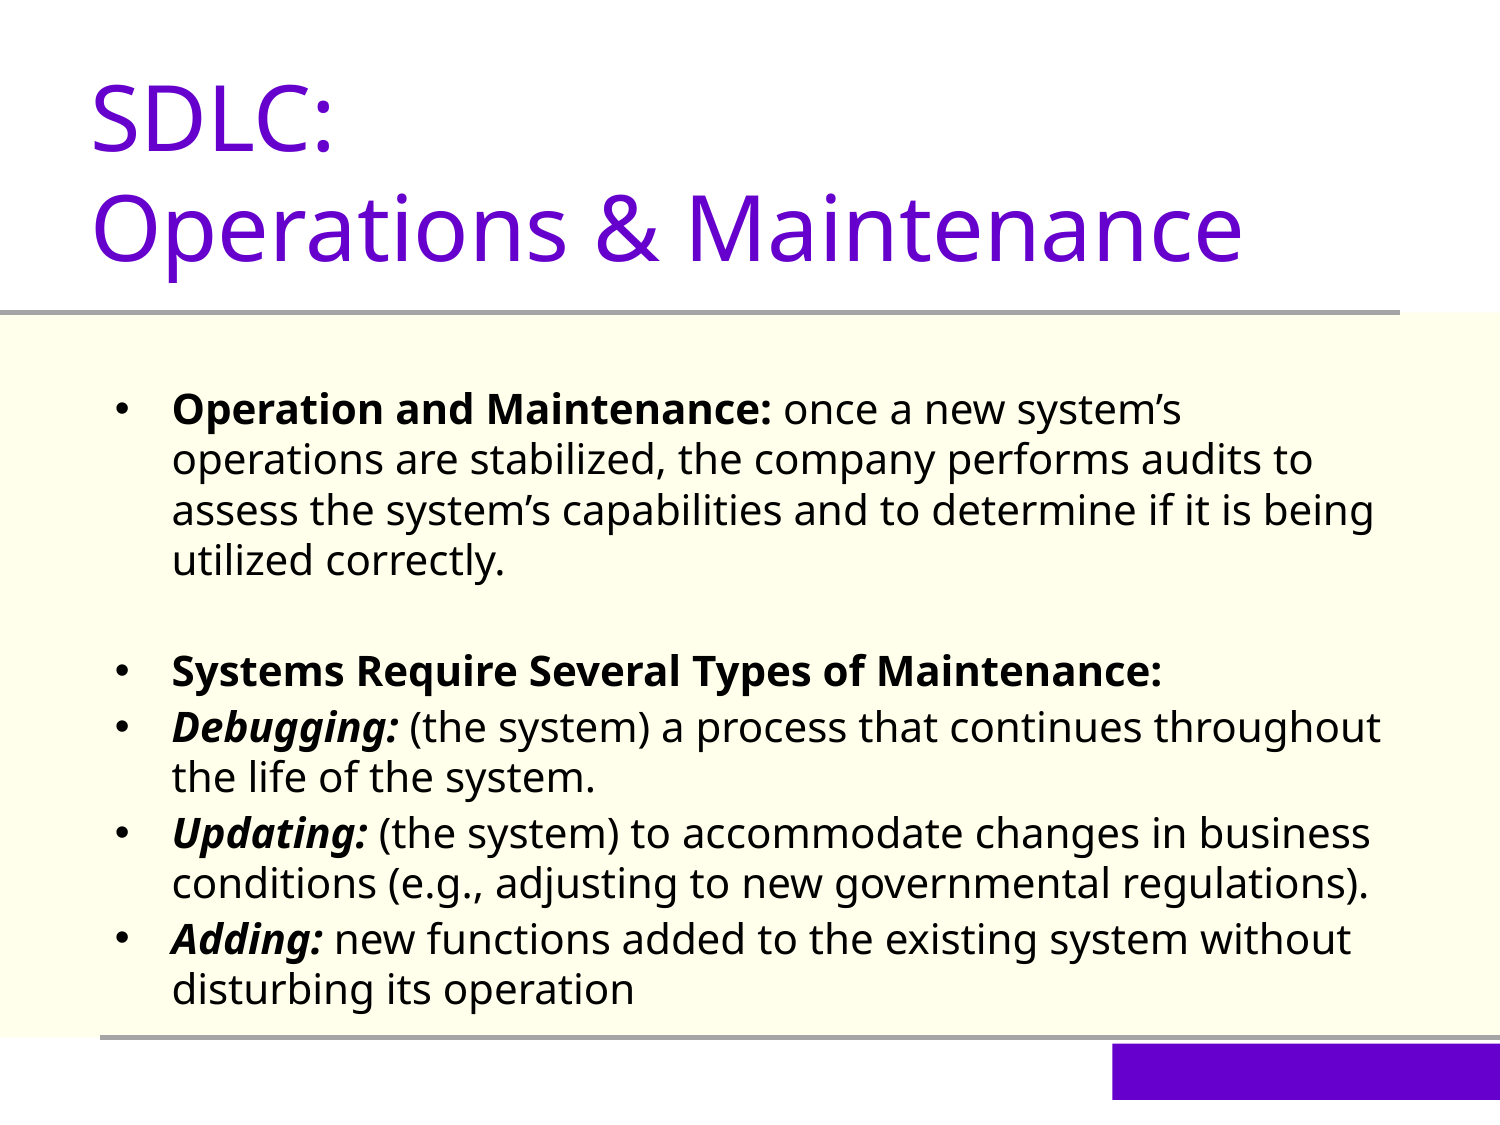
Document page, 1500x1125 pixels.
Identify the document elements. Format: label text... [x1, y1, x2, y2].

subtitle SDLC: Operations & Maintenance [75, 12, 1413, 288]
list Operation and Maintenance: once a new system’s operations are stabilized, the company performs audits to assess the system’s capabilities and to determine if it is being utilized correctly. Systems Require Several Types of Maintenance: Debugging: (the system) a process that continues throughout the life of the system. Updating: (the system) to accommodate changes in business conditions (e.g., adjusting to new governmental regulations). Adding: new functions added to the existing system without disturbing its operation [99, 375, 1413, 1025]
